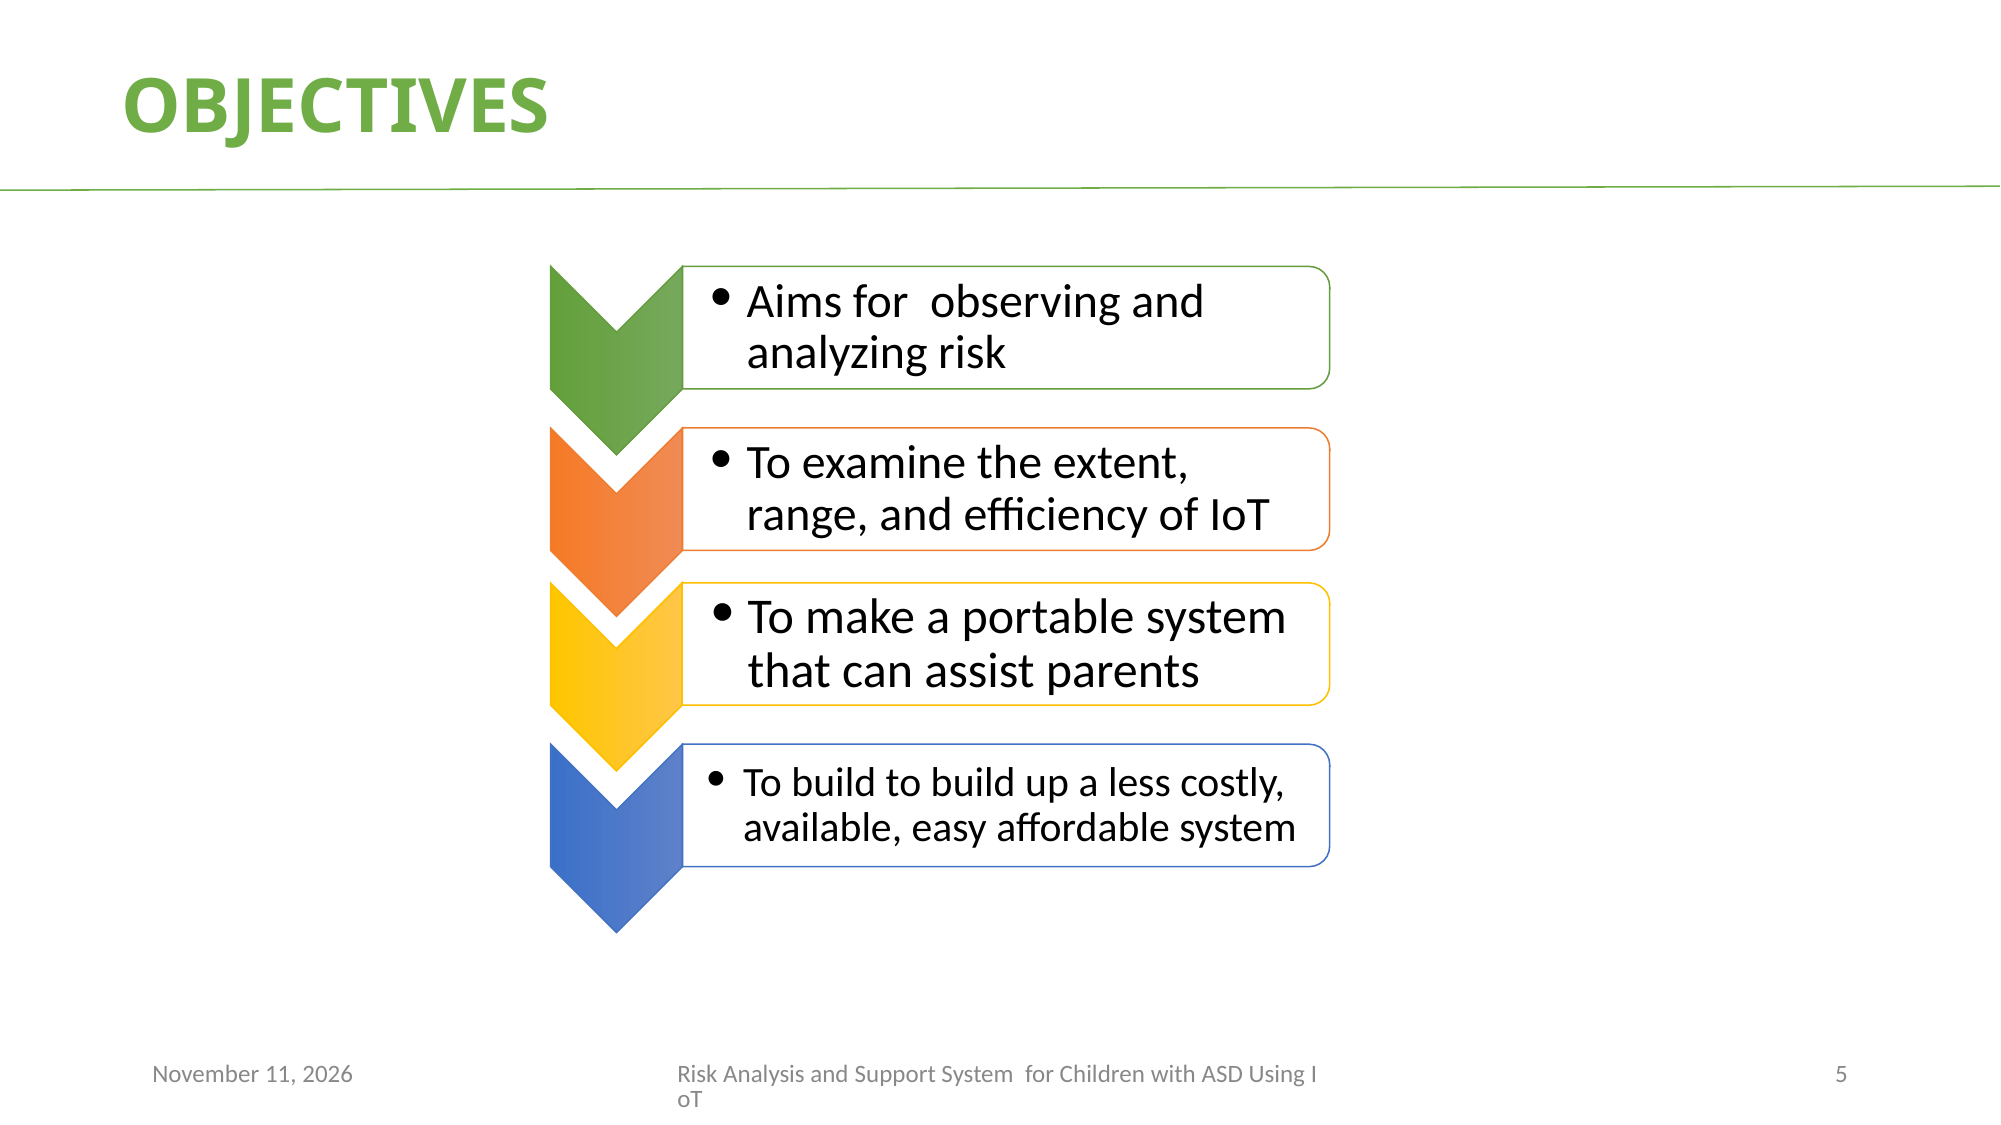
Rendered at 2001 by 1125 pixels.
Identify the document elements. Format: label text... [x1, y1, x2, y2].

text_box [550, 266, 1330, 456]
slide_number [137, 1042, 588, 1103]
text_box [550, 743, 1330, 933]
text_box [550, 462, 1330, 582]
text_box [550, 582, 1330, 743]
slide_number <number> [1412, 1042, 1863, 1103]
text_box OBJECTIVES [106, 50, 1766, 156]
footer Risk Analysis and Support System for Children with ASD Using IoT [662, 1042, 1338, 1103]
